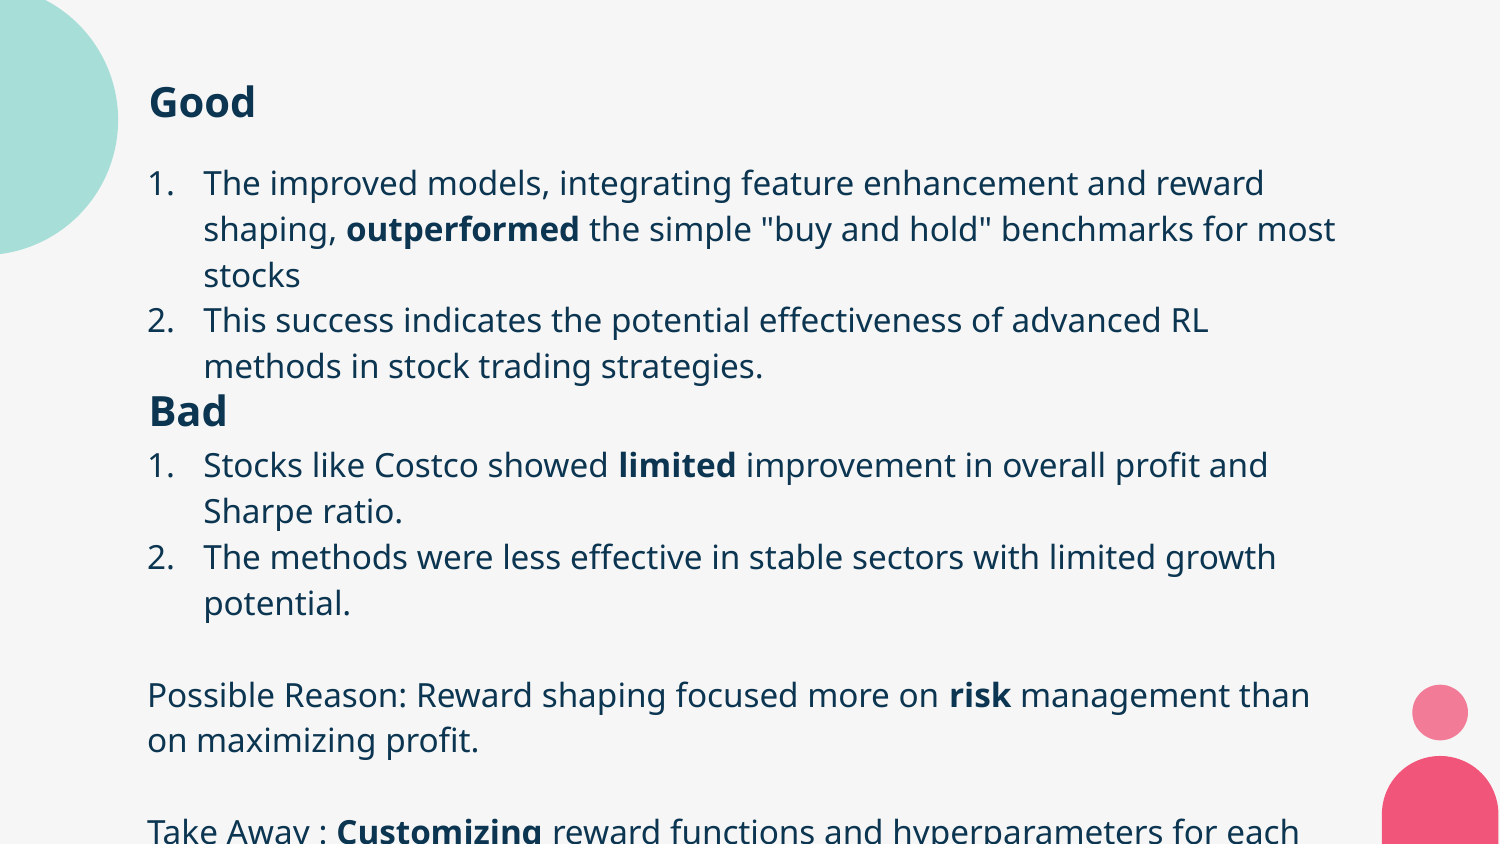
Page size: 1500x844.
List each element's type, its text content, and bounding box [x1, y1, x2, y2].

subtitle Good [133, 0, 534, 142]
subtitle Bad [133, 308, 534, 451]
subtitle The improved models, integrating feature enhancement and reward shaping, outperformed the simple "buy and hold" benchmarks for most stocks This success indicates the potential effectiveness of advanced RL methods in stock trading strategies. [131, 141, 1368, 448]
subtitle Stocks like Costco showed limited improvement in overall profit and Sharpe ratio. The methods were less effective in stable sectors with limited growth potential. Possible Reason: Reward shaping focused more on risk management than on maximizing profit. Take Away : Customizing reward functions and hyperparameters for each stock based on its unique characteristics could further enhance results. [131, 423, 1327, 731]
